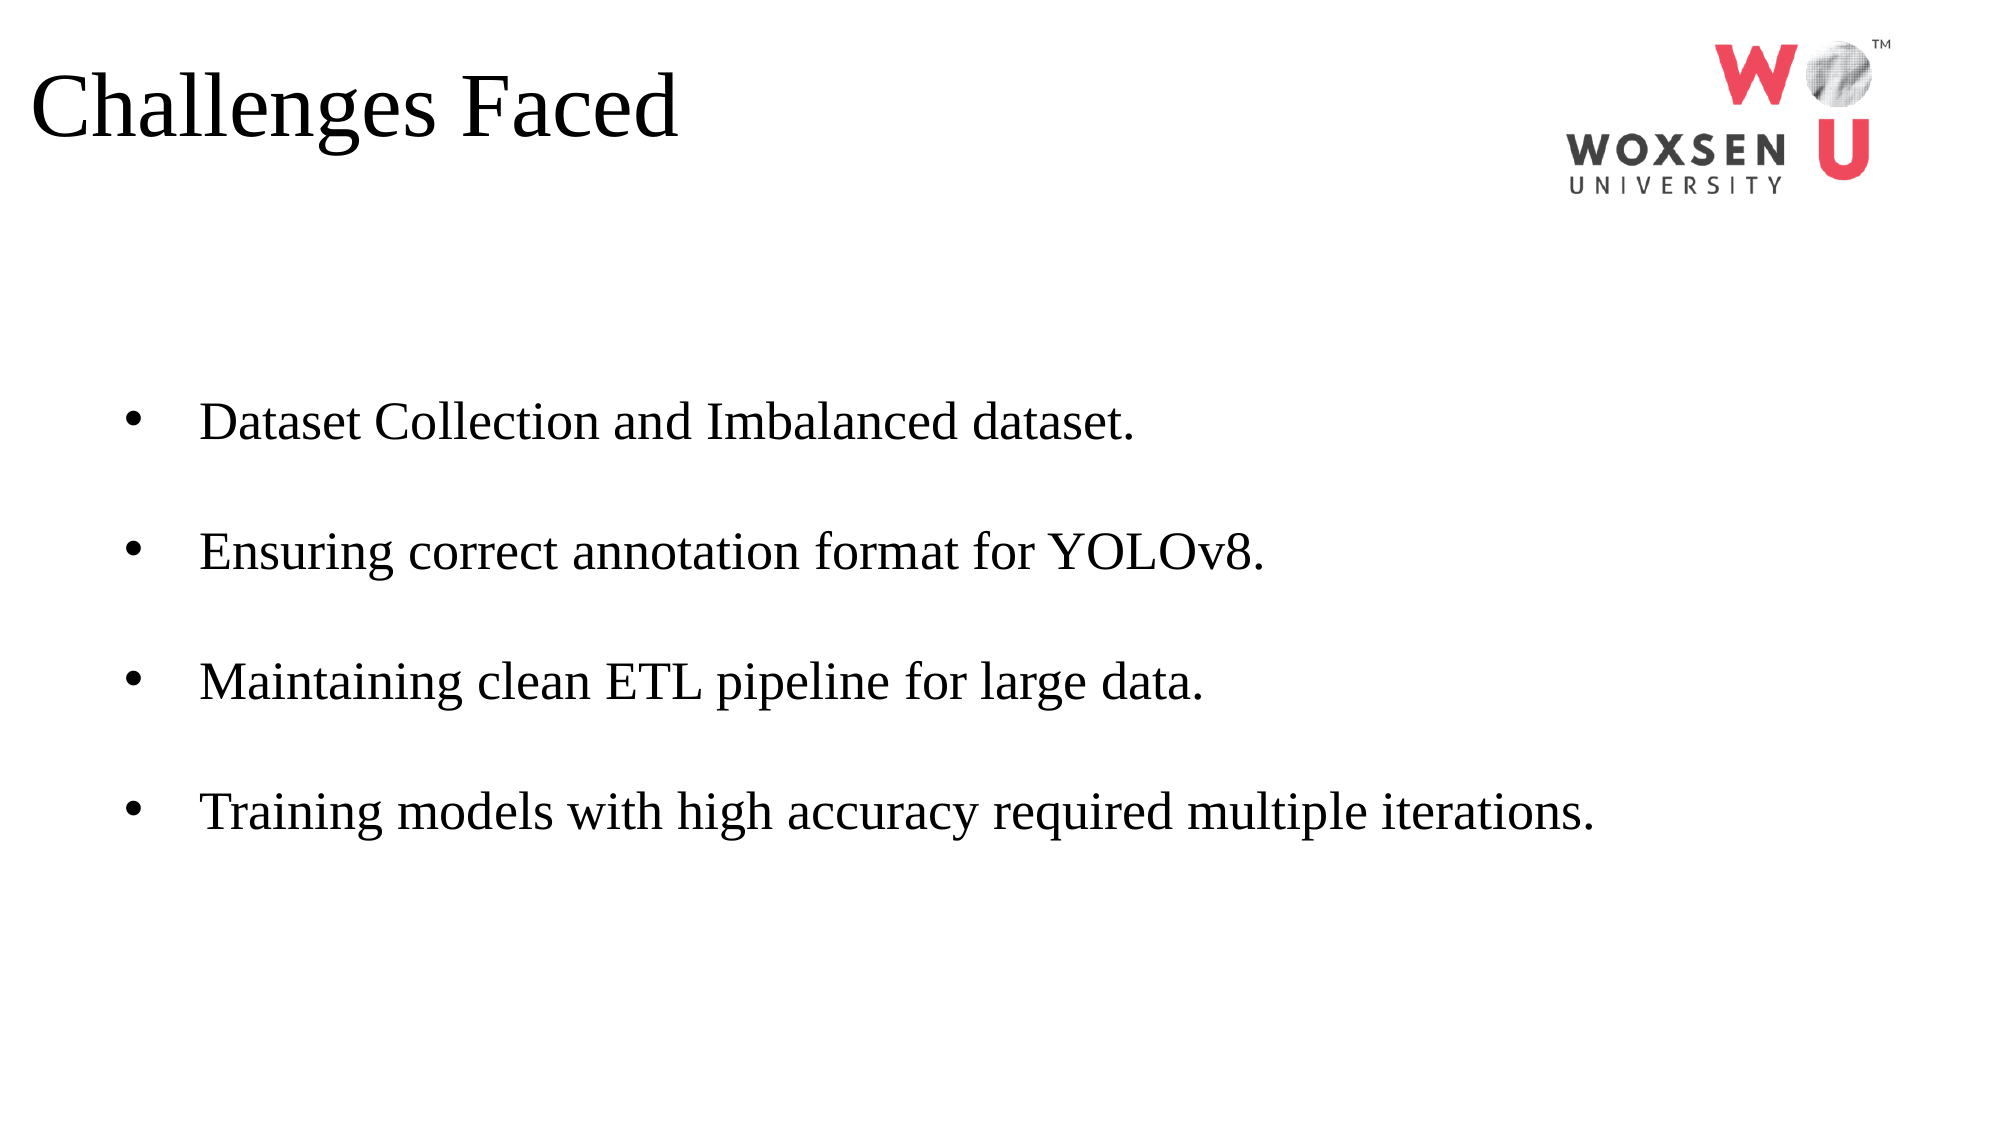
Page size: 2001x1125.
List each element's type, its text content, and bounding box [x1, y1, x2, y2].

text_box Dataset Collection and Imbalanced dataset. Ensuring correct annotation format for YOLOv8. Maintaining clean ETL pipeline for large data. Training models with high accuracy required multiple iterations. [109, 378, 1848, 848]
text_box Challenges Faced [15, 37, 696, 163]
picture [1566, 37, 1891, 194]
